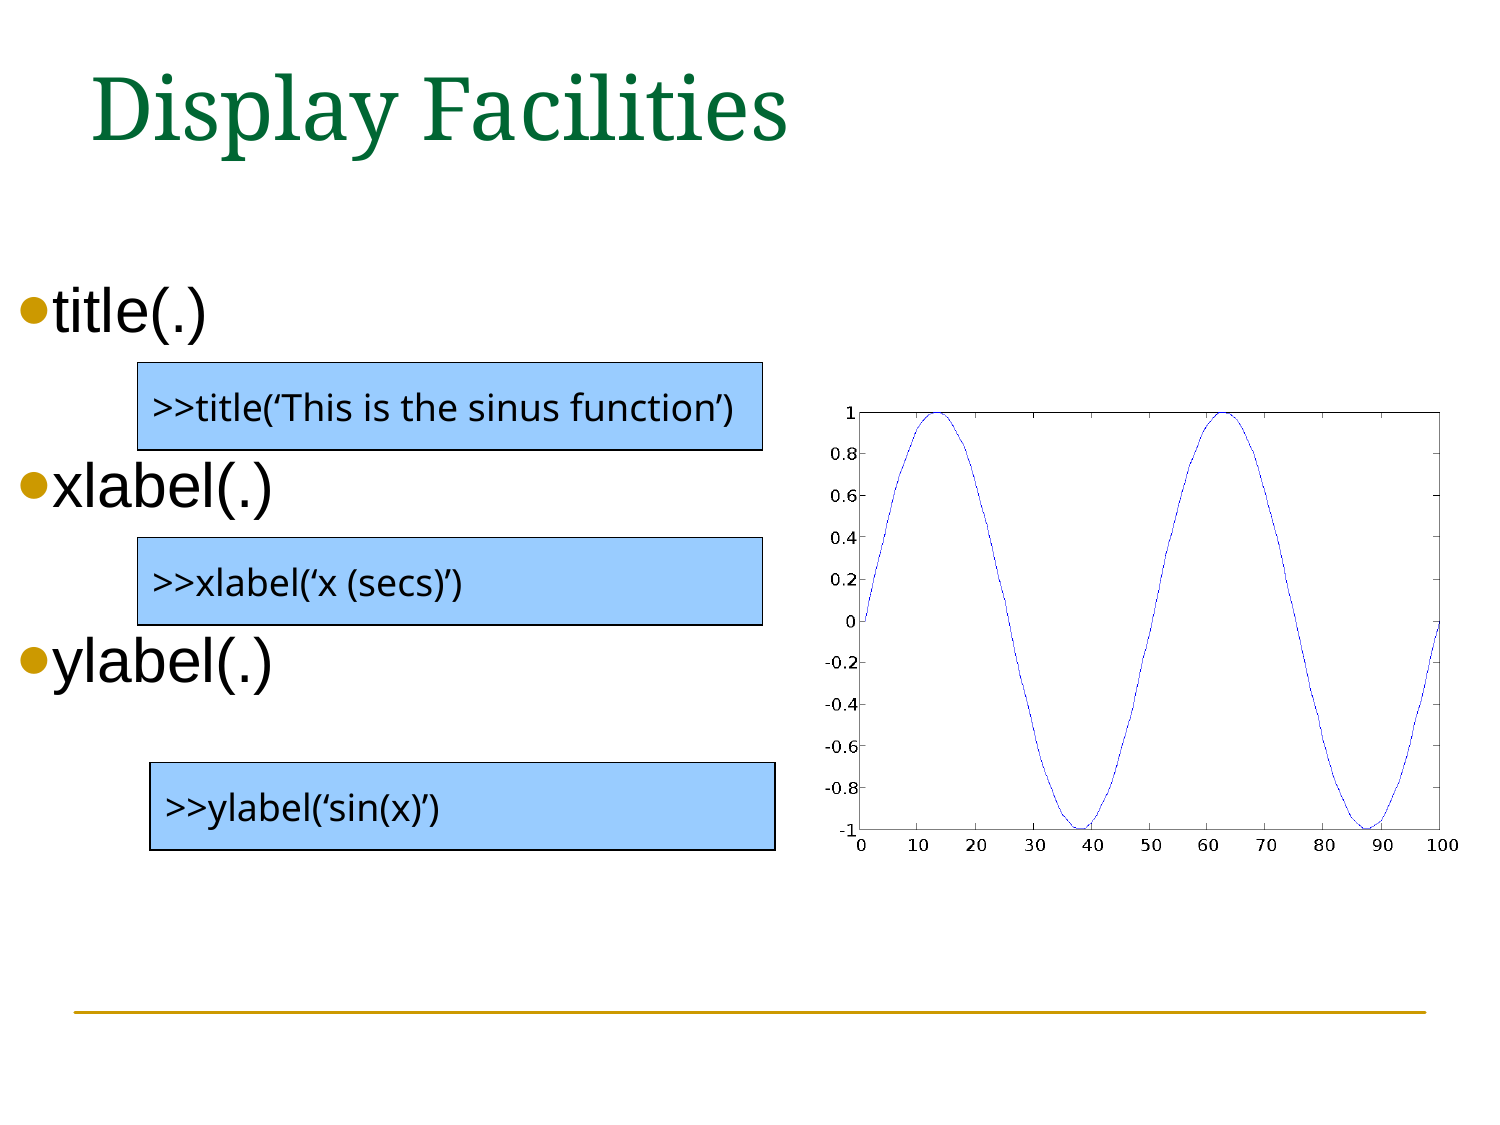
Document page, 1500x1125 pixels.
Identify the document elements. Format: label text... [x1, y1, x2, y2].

title Display Facilities [75, 45, 1425, 233]
text_box >>xlabel(‘x (secs)’) [137, 537, 757, 625]
list title(.) xlabel(.) ylabel(.) [0, 262, 1350, 1006]
picture [762, 374, 1500, 885]
text_box >>title(‘This is the sinus function’) [137, 362, 763, 450]
text_box >>ylabel(‘sin(x)’) [150, 762, 757, 850]
